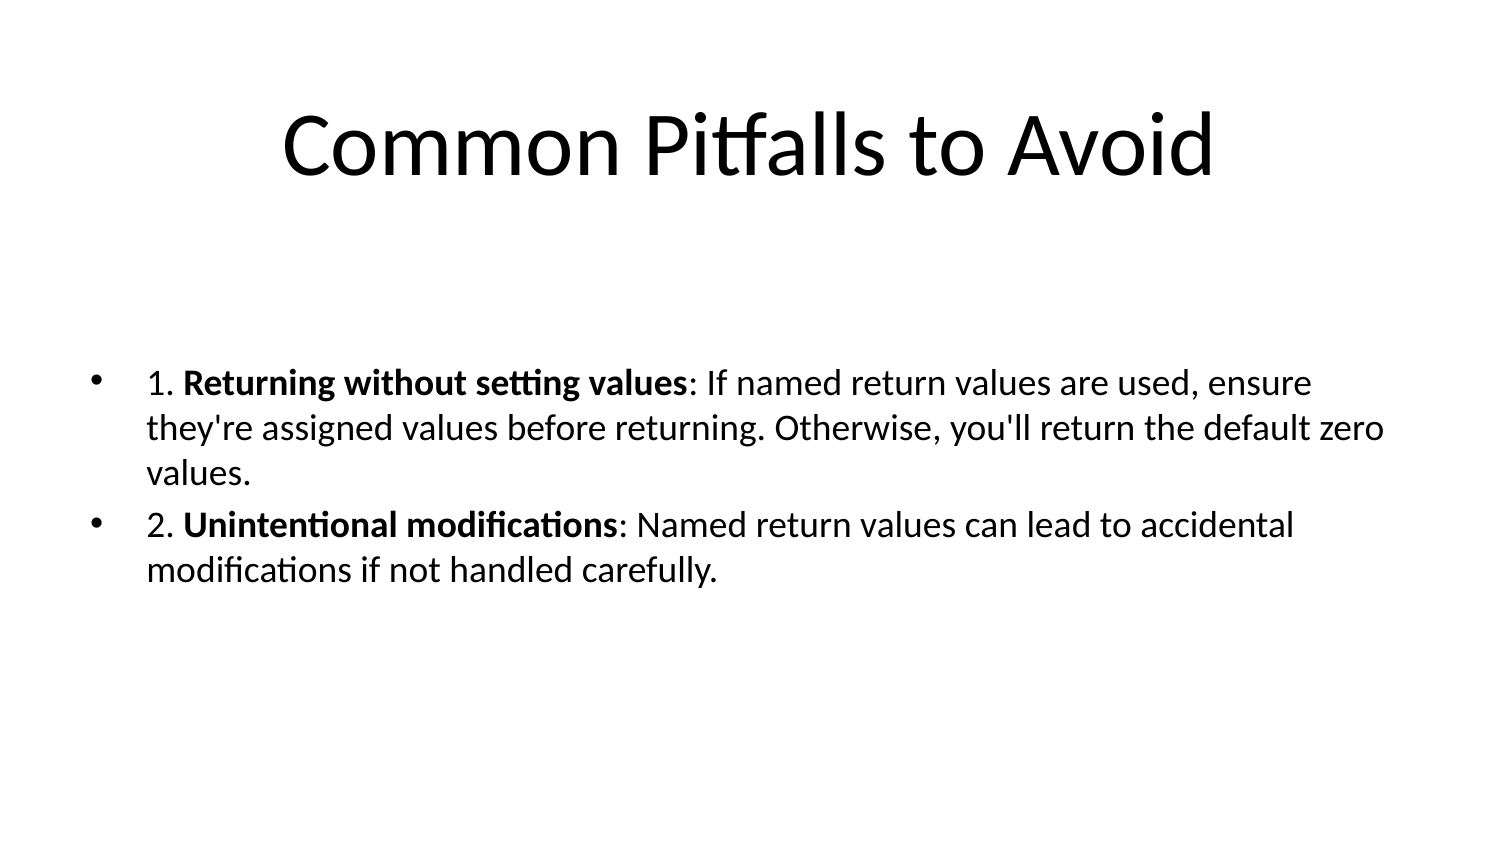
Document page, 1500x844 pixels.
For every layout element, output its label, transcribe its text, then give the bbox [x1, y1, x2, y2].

title Common Pitfalls to Avoid [75, 45, 1425, 233]
list 1. Returning without setting values: If named return values are used, ensure they're assigned values before returning. Otherwise, you'll return the default zero values. 2. Unintentional modifications: Named return values can lead to accidental modifications if not handled carefully. [75, 262, 1425, 844]
